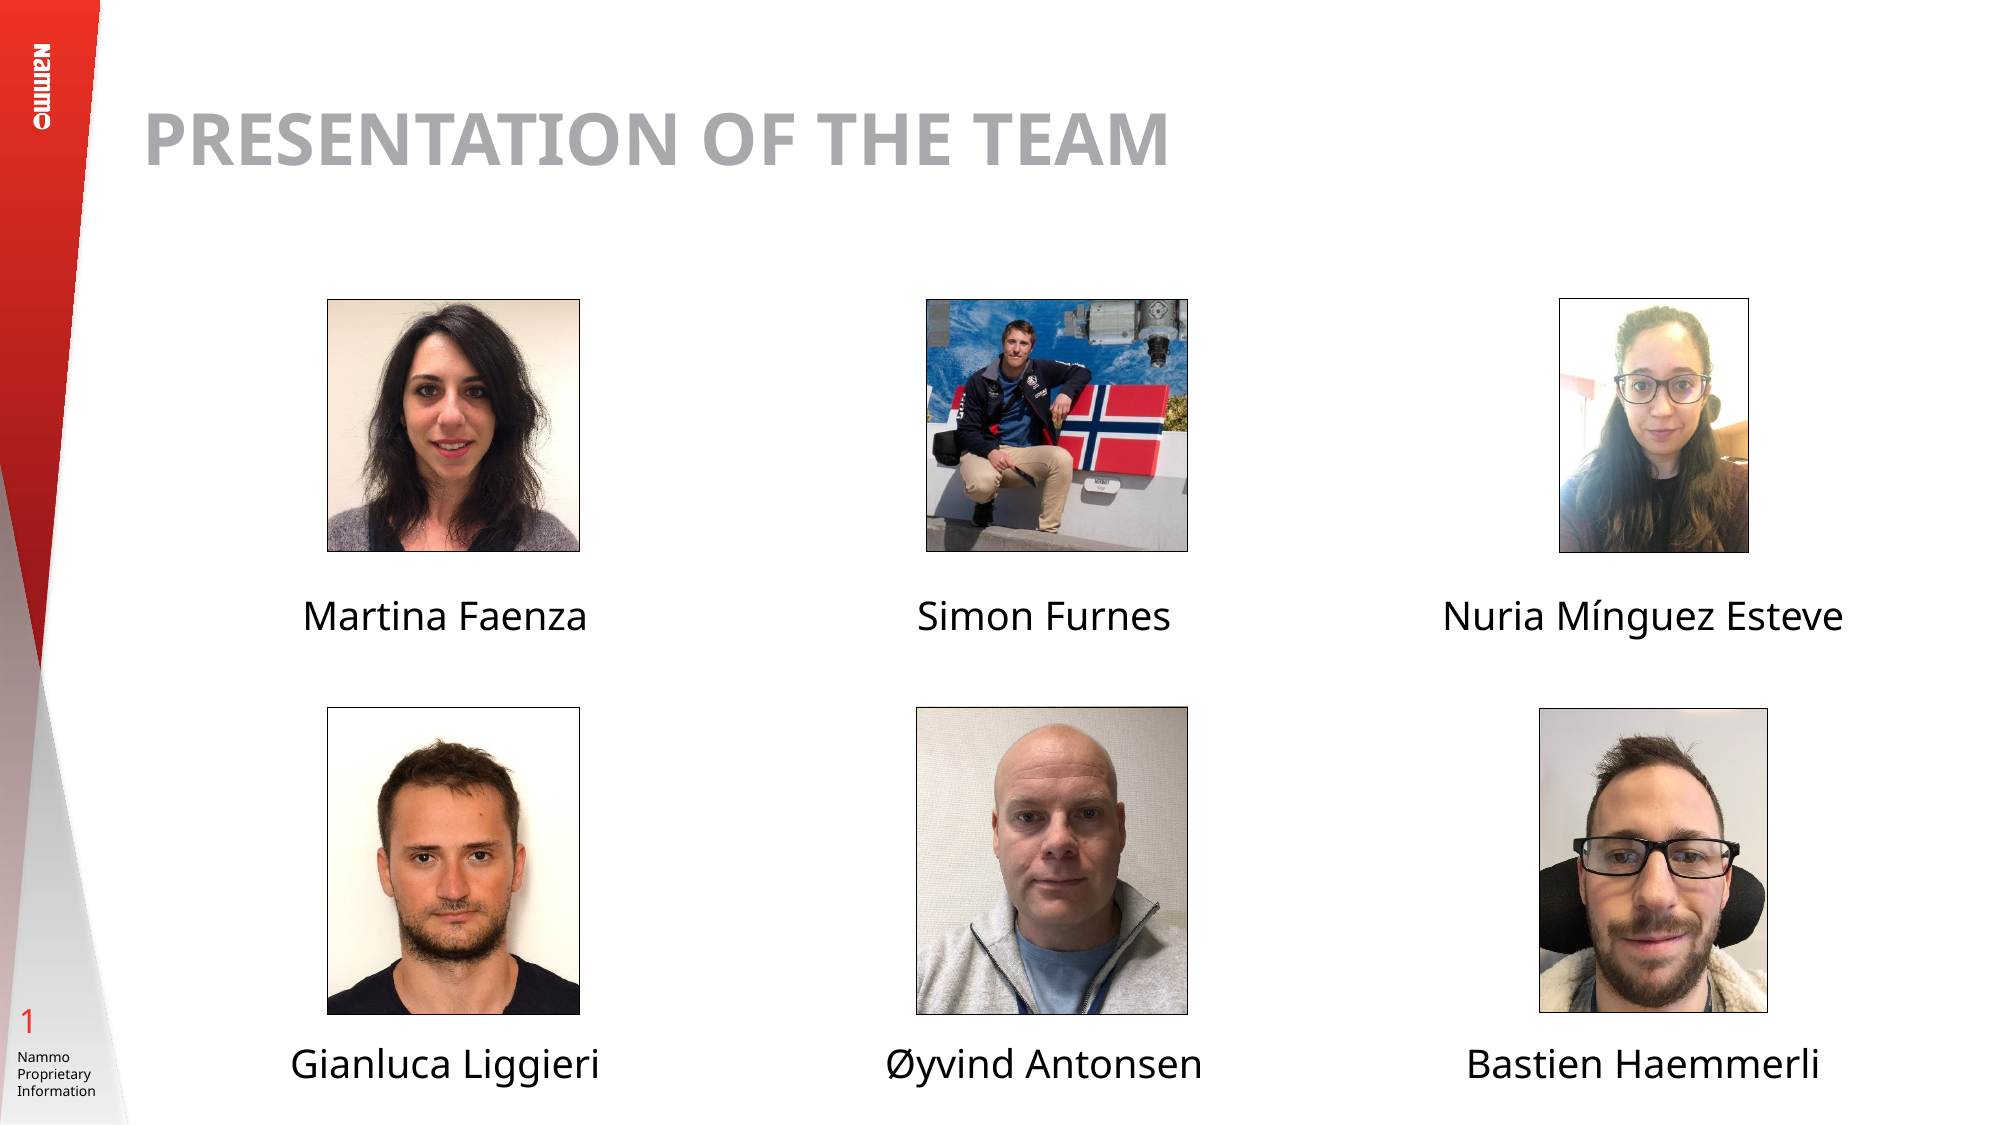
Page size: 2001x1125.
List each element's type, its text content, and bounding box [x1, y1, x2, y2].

picture [1559, 298, 1749, 553]
table_cell Gianluca Liggieri [146, 652, 745, 1100]
picture [925, 299, 1188, 552]
slide_number 1 [3, 992, 100, 1053]
table_header Simon Furnes [745, 203, 1344, 652]
table_header Martina Faenza [146, 203, 745, 652]
picture [327, 299, 580, 552]
table_cell Bastien Haemmerli [1344, 652, 1943, 1100]
picture [916, 706, 1188, 1015]
title Presentation of the team [127, 91, 1797, 280]
table_cell Øyvind Antonsen [745, 652, 1344, 1100]
table_header Nuria Mínguez Esteve [1344, 203, 1943, 652]
picture [1539, 708, 1769, 1013]
picture [327, 706, 580, 1015]
